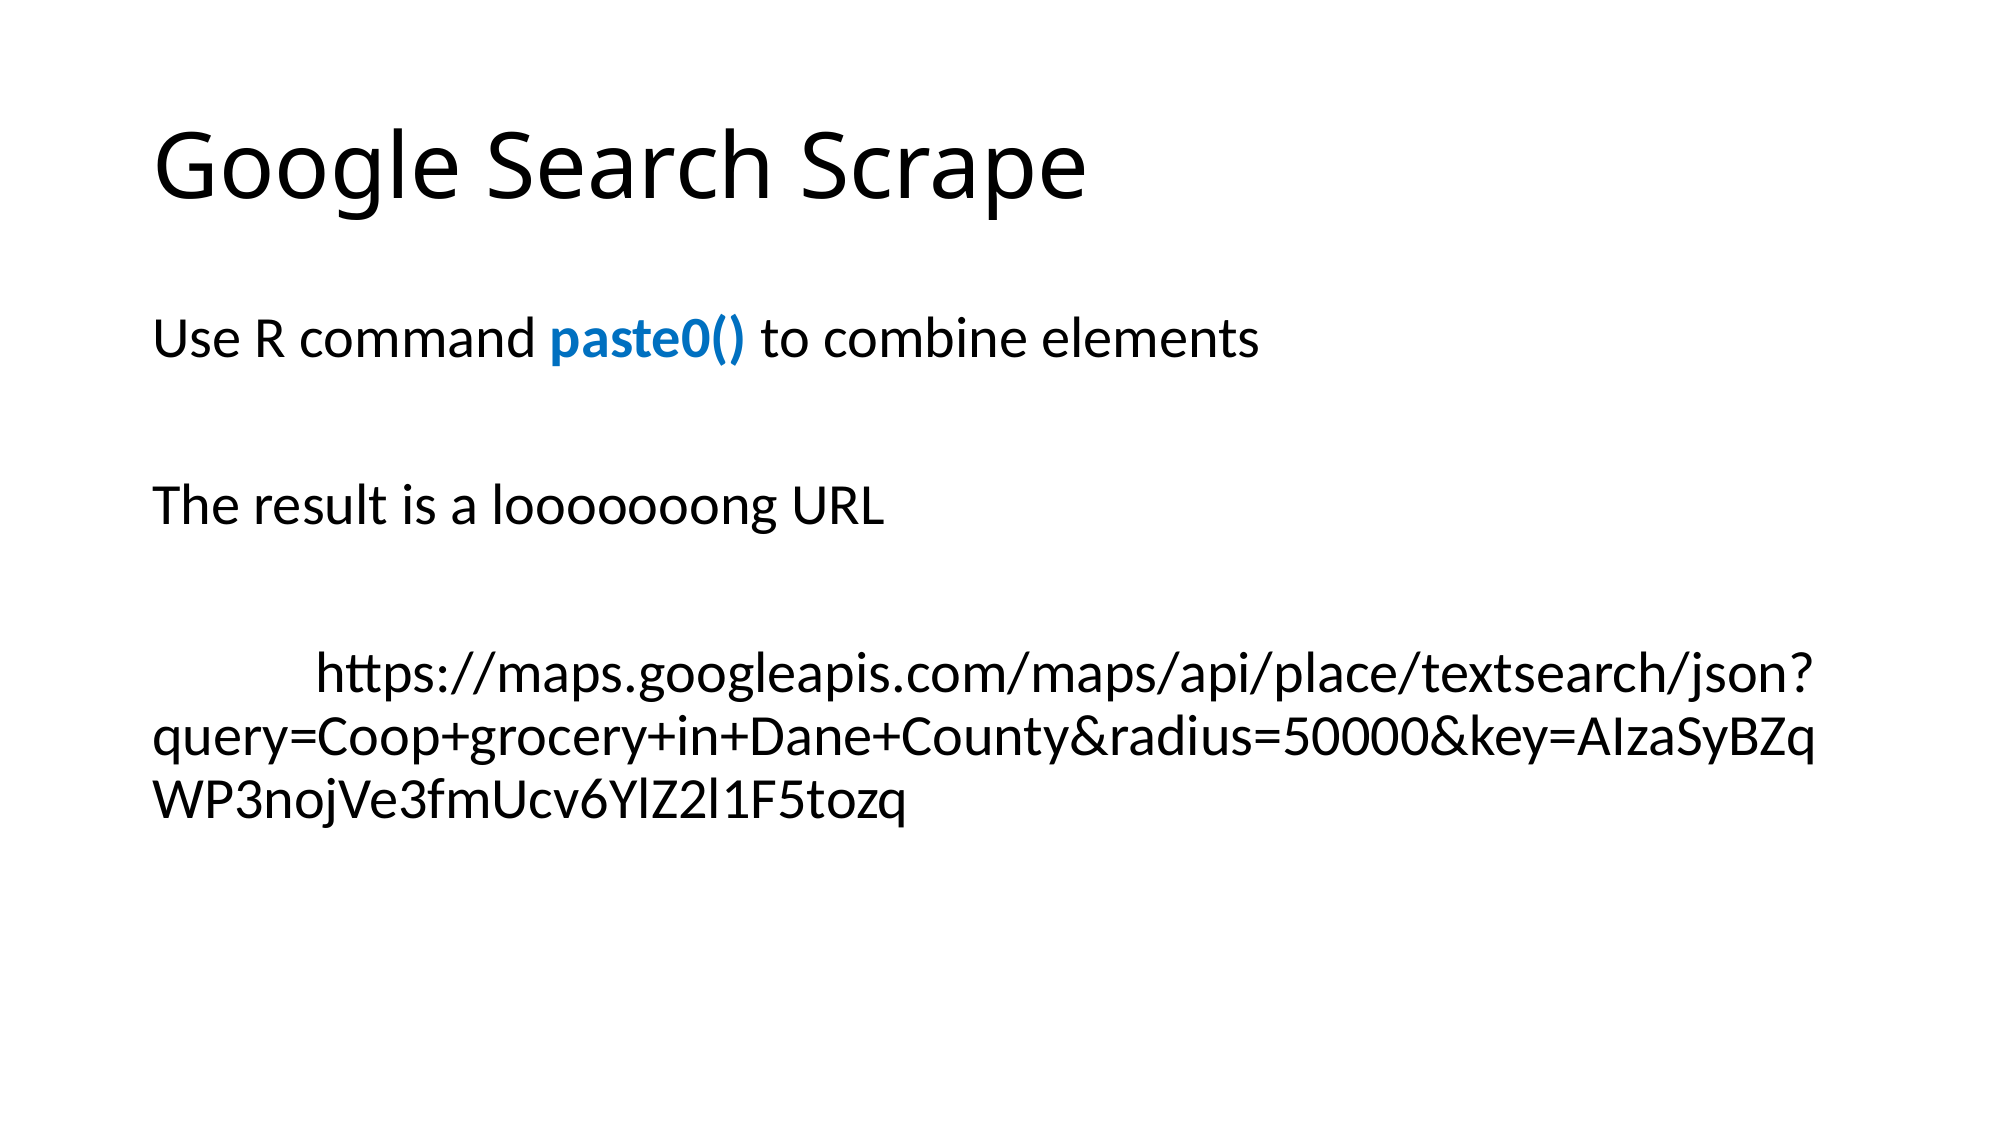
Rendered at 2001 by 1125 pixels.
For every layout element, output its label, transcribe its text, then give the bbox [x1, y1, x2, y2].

title Google Search Scrape [137, 59, 1863, 278]
list Use R command paste0() to combine elements The result is a looooooong URL https://maps.googleapis.com/maps/api/place/textsearch/json?query=Coop+grocery+in+Dane+County&radius=50000&key=AIzaSyBZqWP3nojVe3fmUcv6YlZ2l1F5tozq [137, 299, 1863, 1014]
